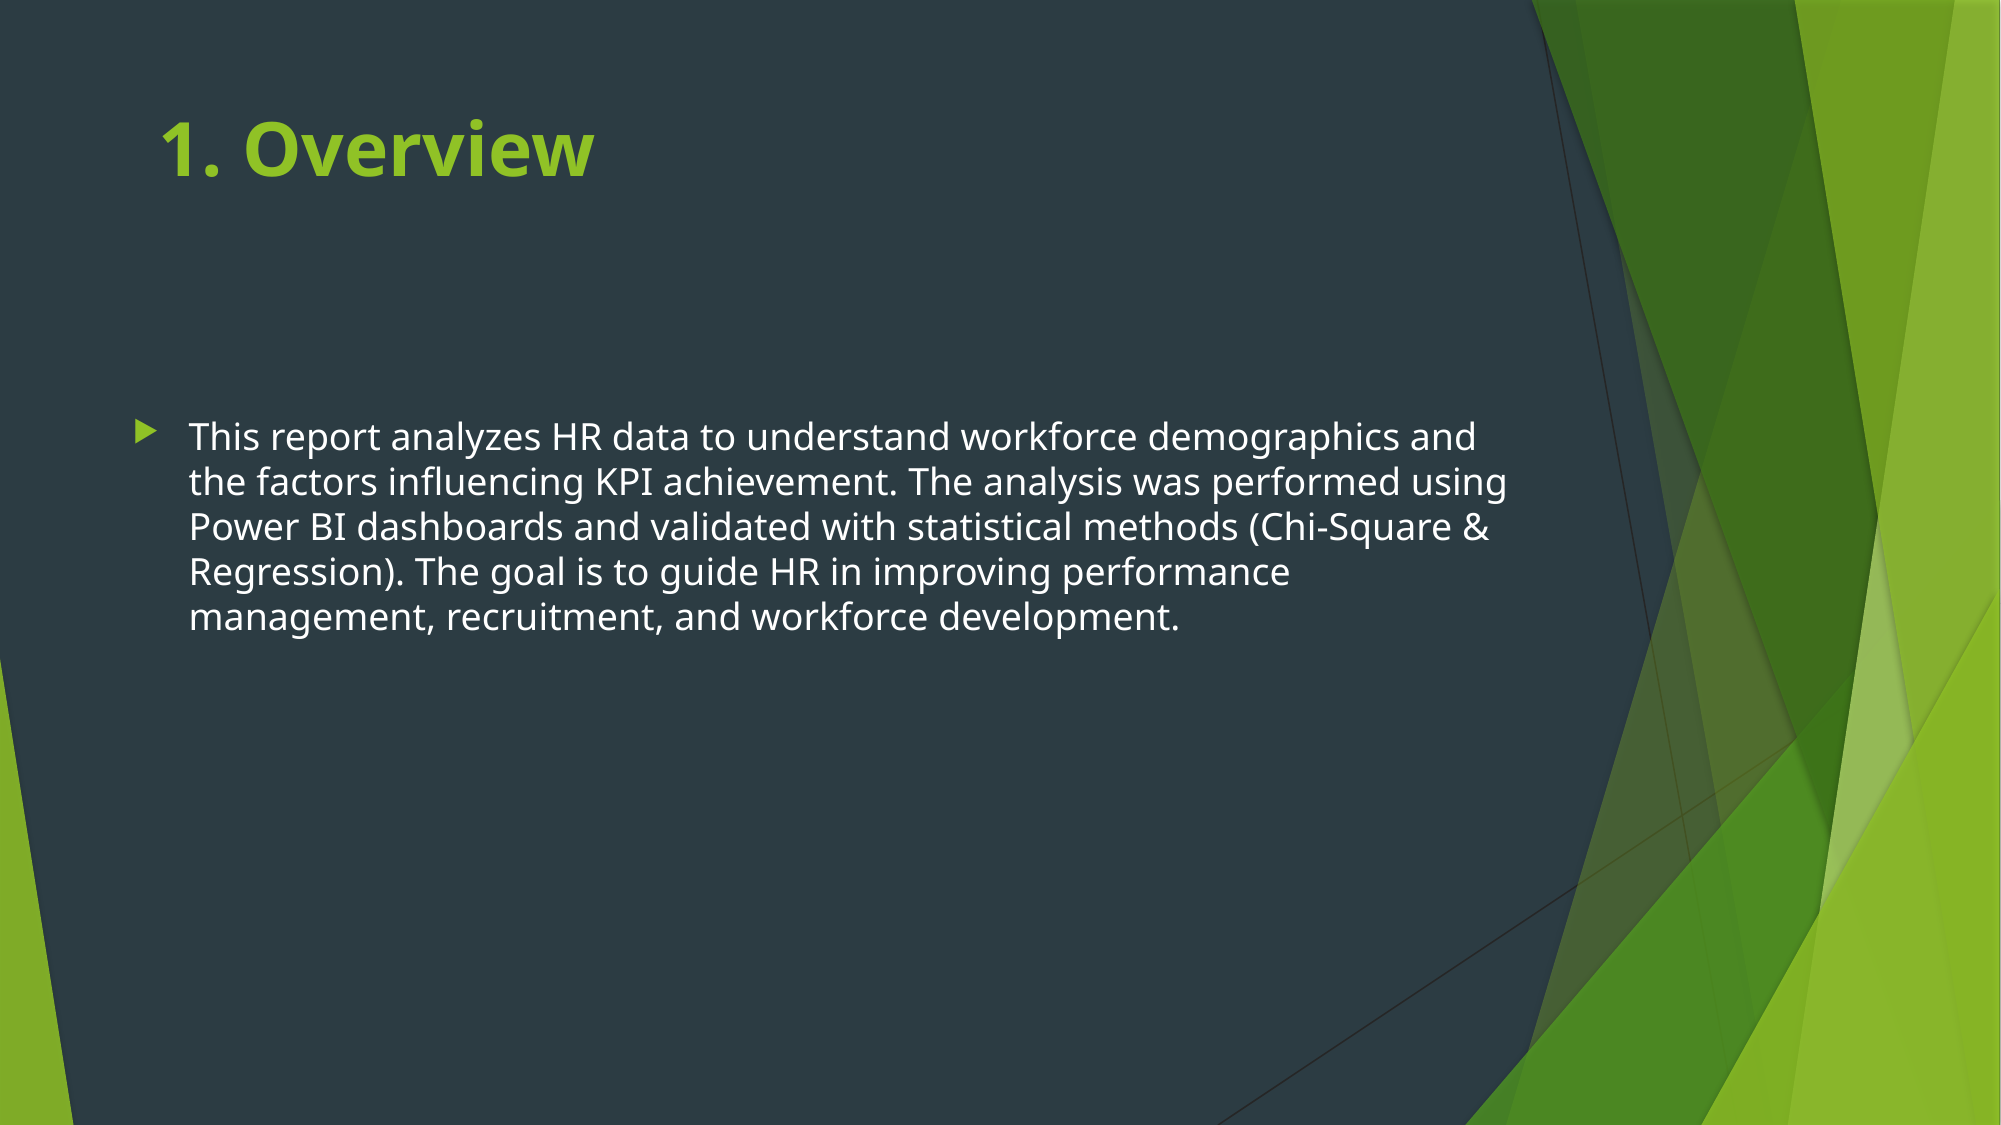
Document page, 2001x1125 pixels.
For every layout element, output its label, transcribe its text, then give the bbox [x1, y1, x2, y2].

list This report analyzes HR data to understand workforce demographics and the factors influencing KPI achievement. The analysis was performed using Power BI dashboards and validated with statistical methods (Chi-Square & Regression). The goal is to guide HR in improving performance management, recruitment, and workforce development. [117, 405, 1528, 678]
title 1. Overview [143, 93, 1554, 311]
